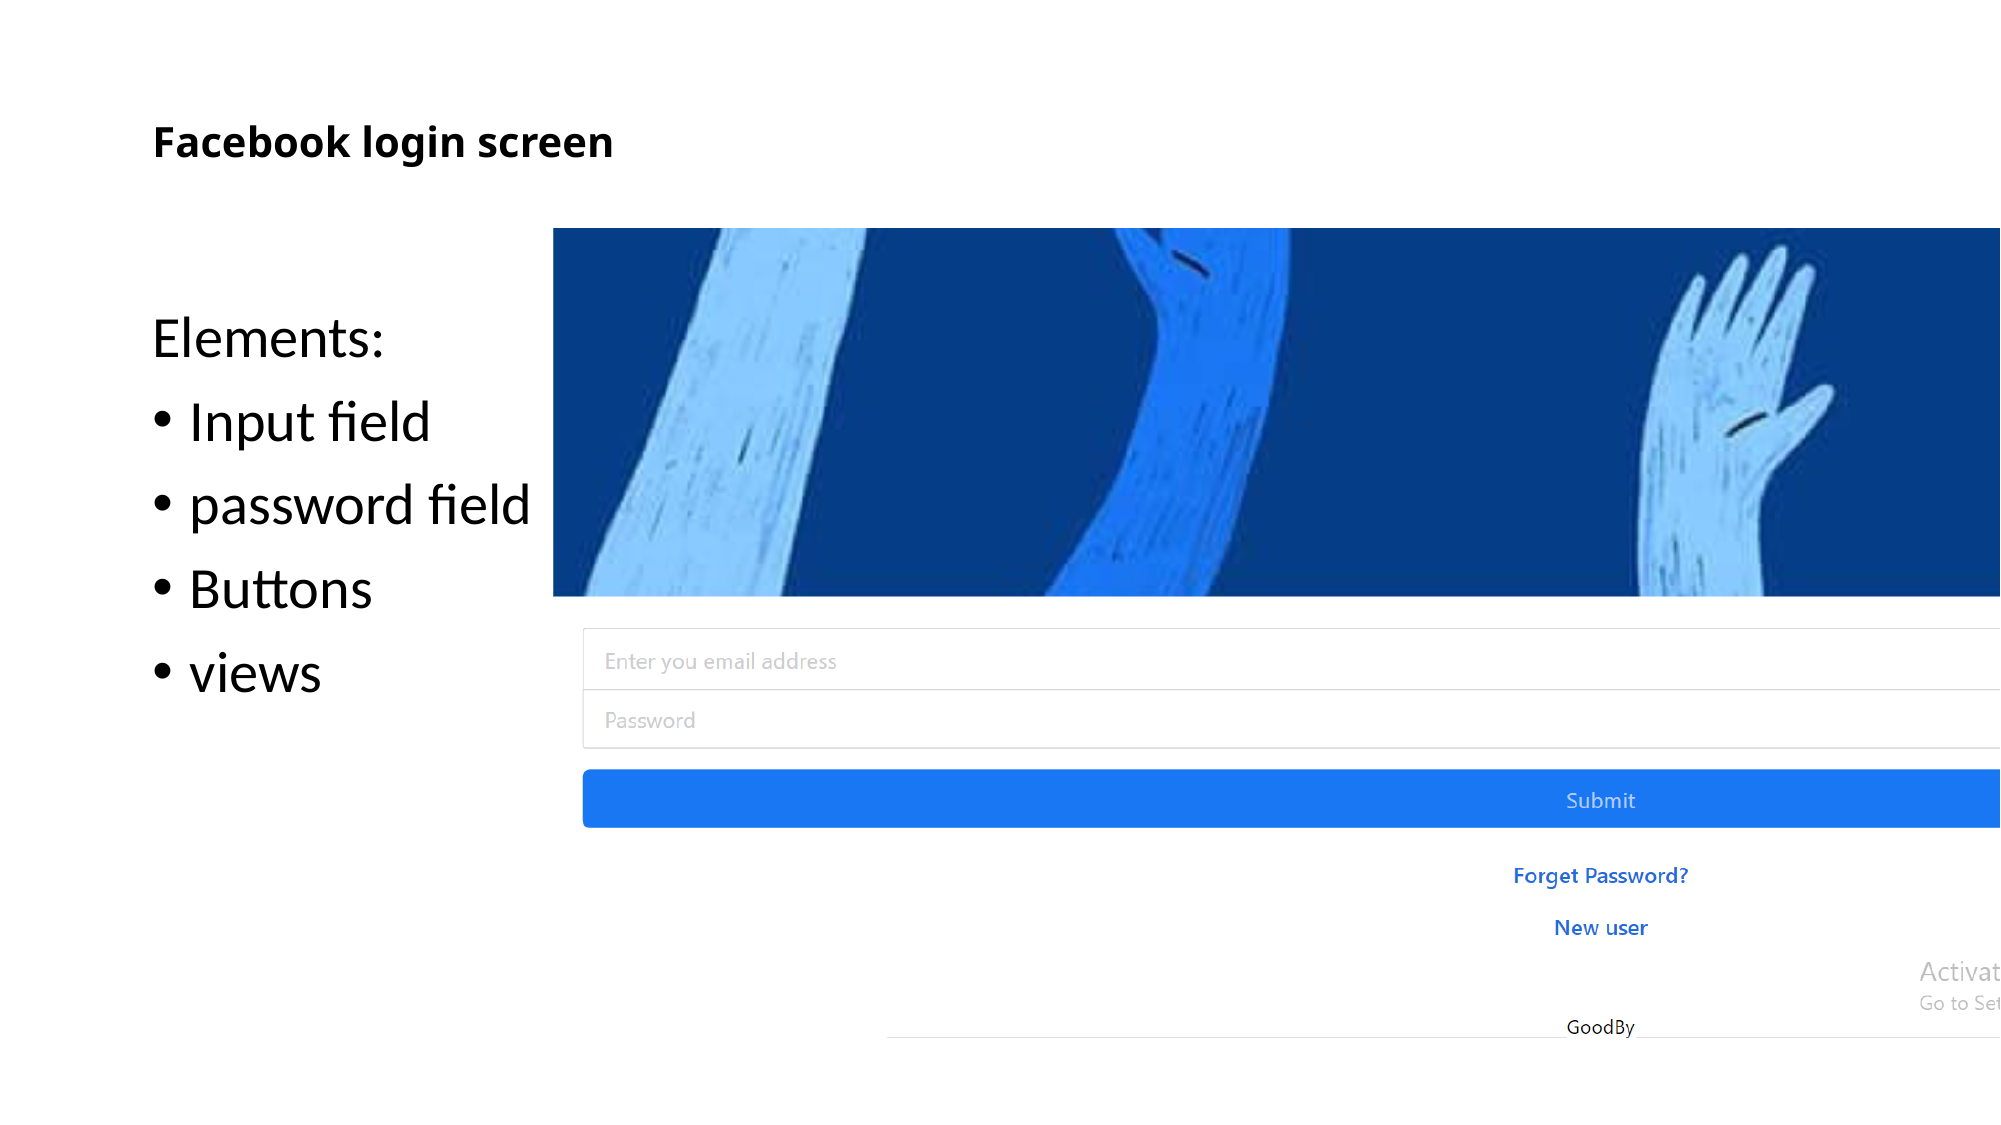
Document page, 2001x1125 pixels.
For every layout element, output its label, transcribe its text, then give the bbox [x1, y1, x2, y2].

picture [552, 228, 2000, 1048]
title Facebook login screen [137, 59, 1863, 278]
list Elements: Input field password field Buttons views [137, 299, 552, 1014]
